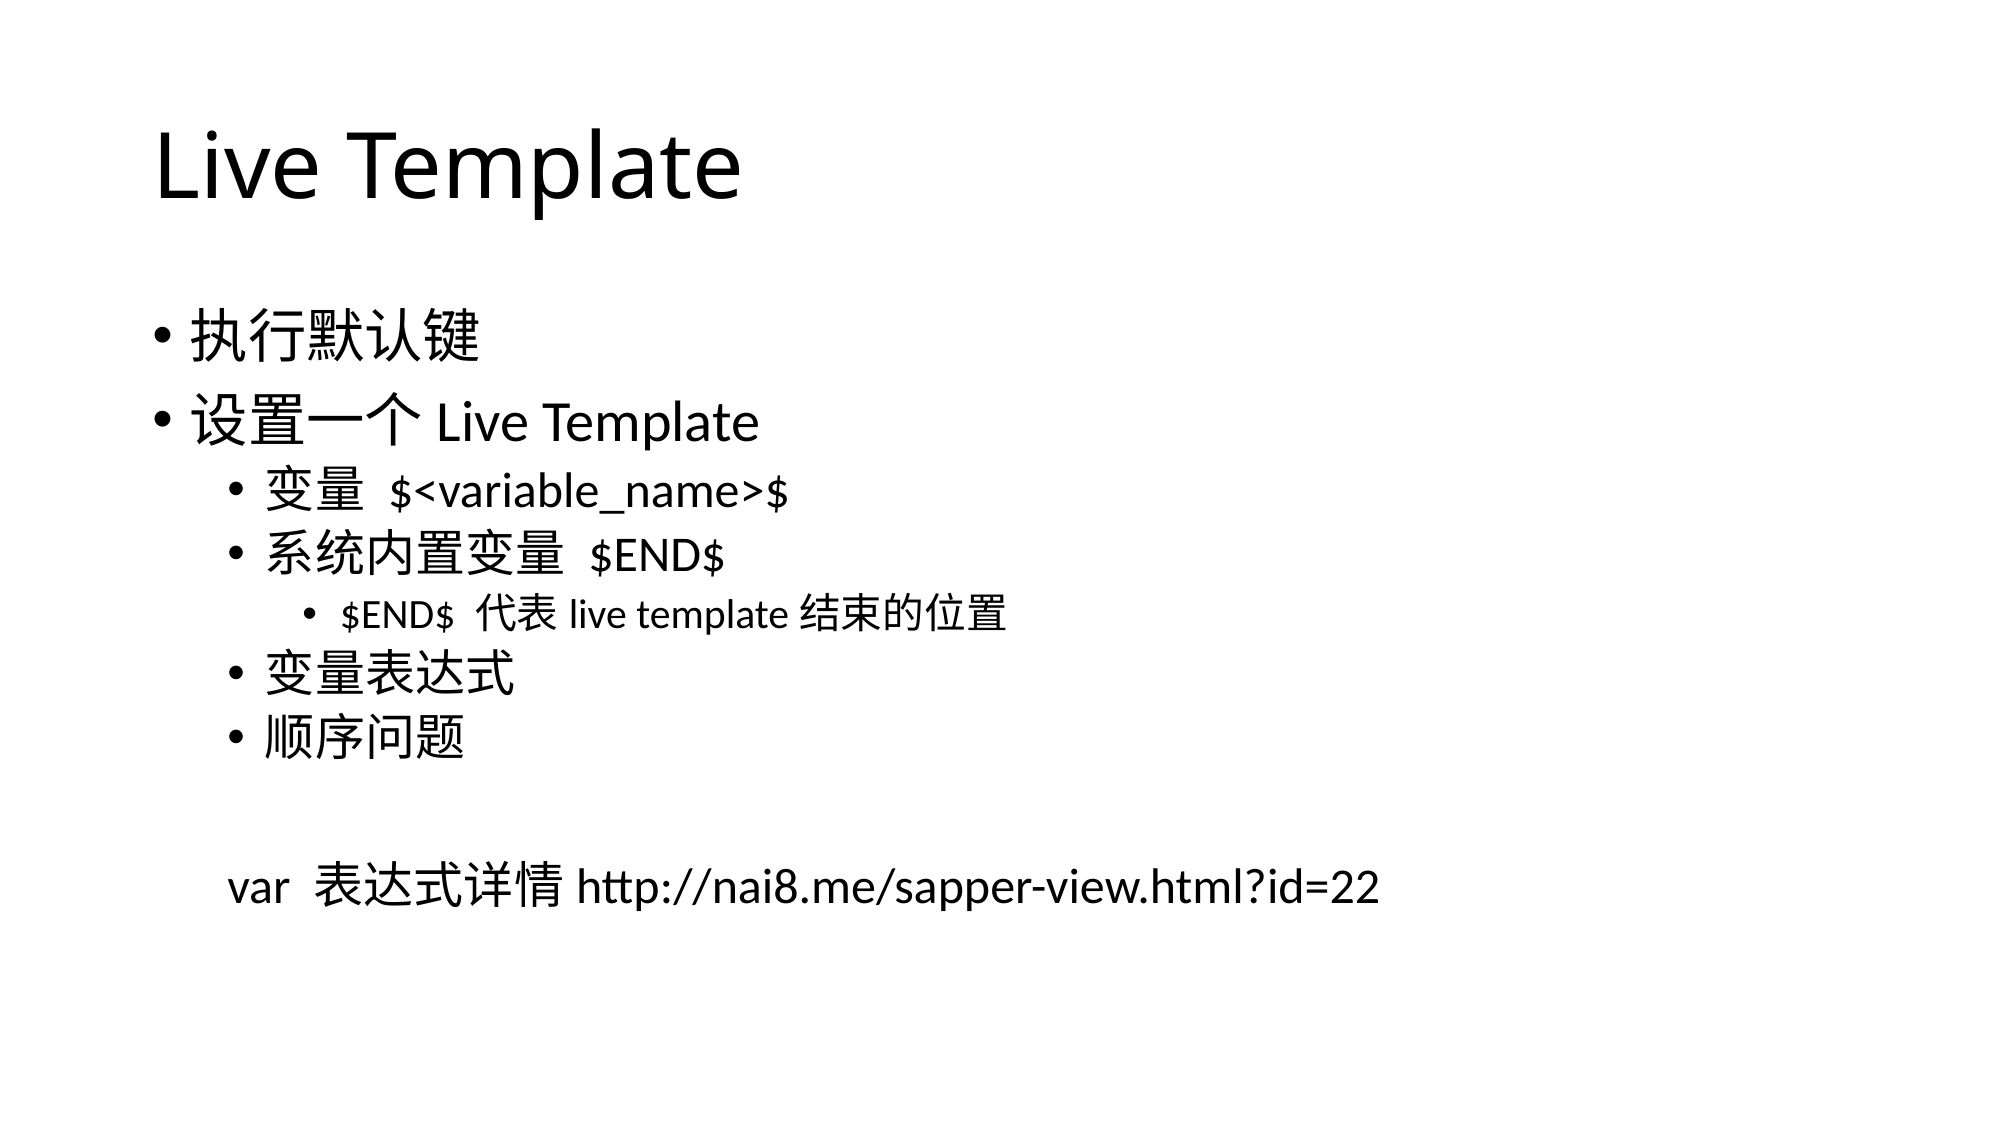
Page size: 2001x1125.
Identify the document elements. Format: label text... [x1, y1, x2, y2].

list 执行默认键 设置一个Live Template 变量 $<variable_name>$ 系统内置变量 $END$ $END$ 代表live template结束的位置 变量表达式 顺序问题 var 表达式详情http://nai8.me/sapper-view.html?id=22 [137, 299, 1863, 1014]
title Live Template [137, 59, 1863, 278]
